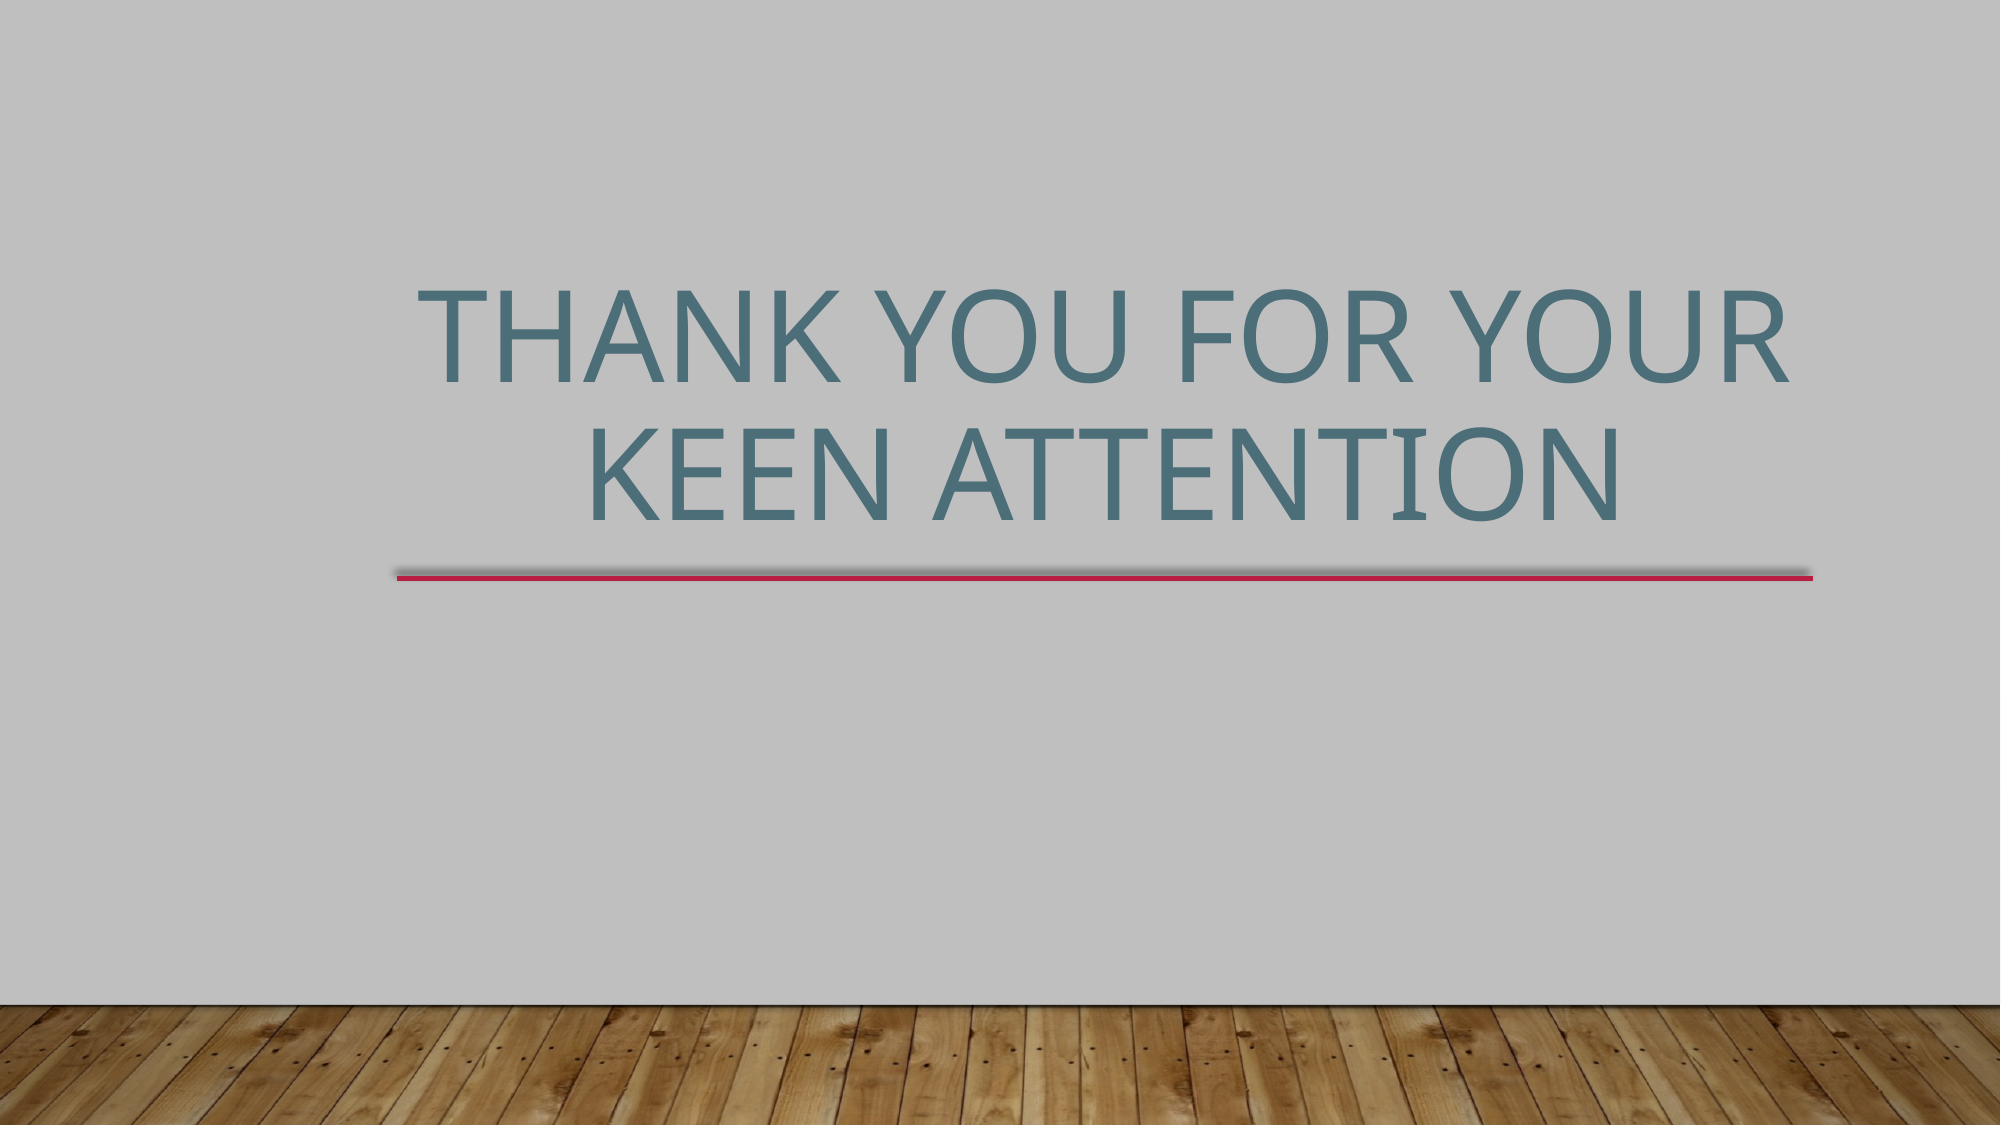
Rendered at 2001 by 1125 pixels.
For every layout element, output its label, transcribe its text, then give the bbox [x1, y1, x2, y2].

picture [0, 1005, 2000, 1125]
title THANK YOU FOR YOUR KEEN ATTENTION [396, 131, 1814, 549]
